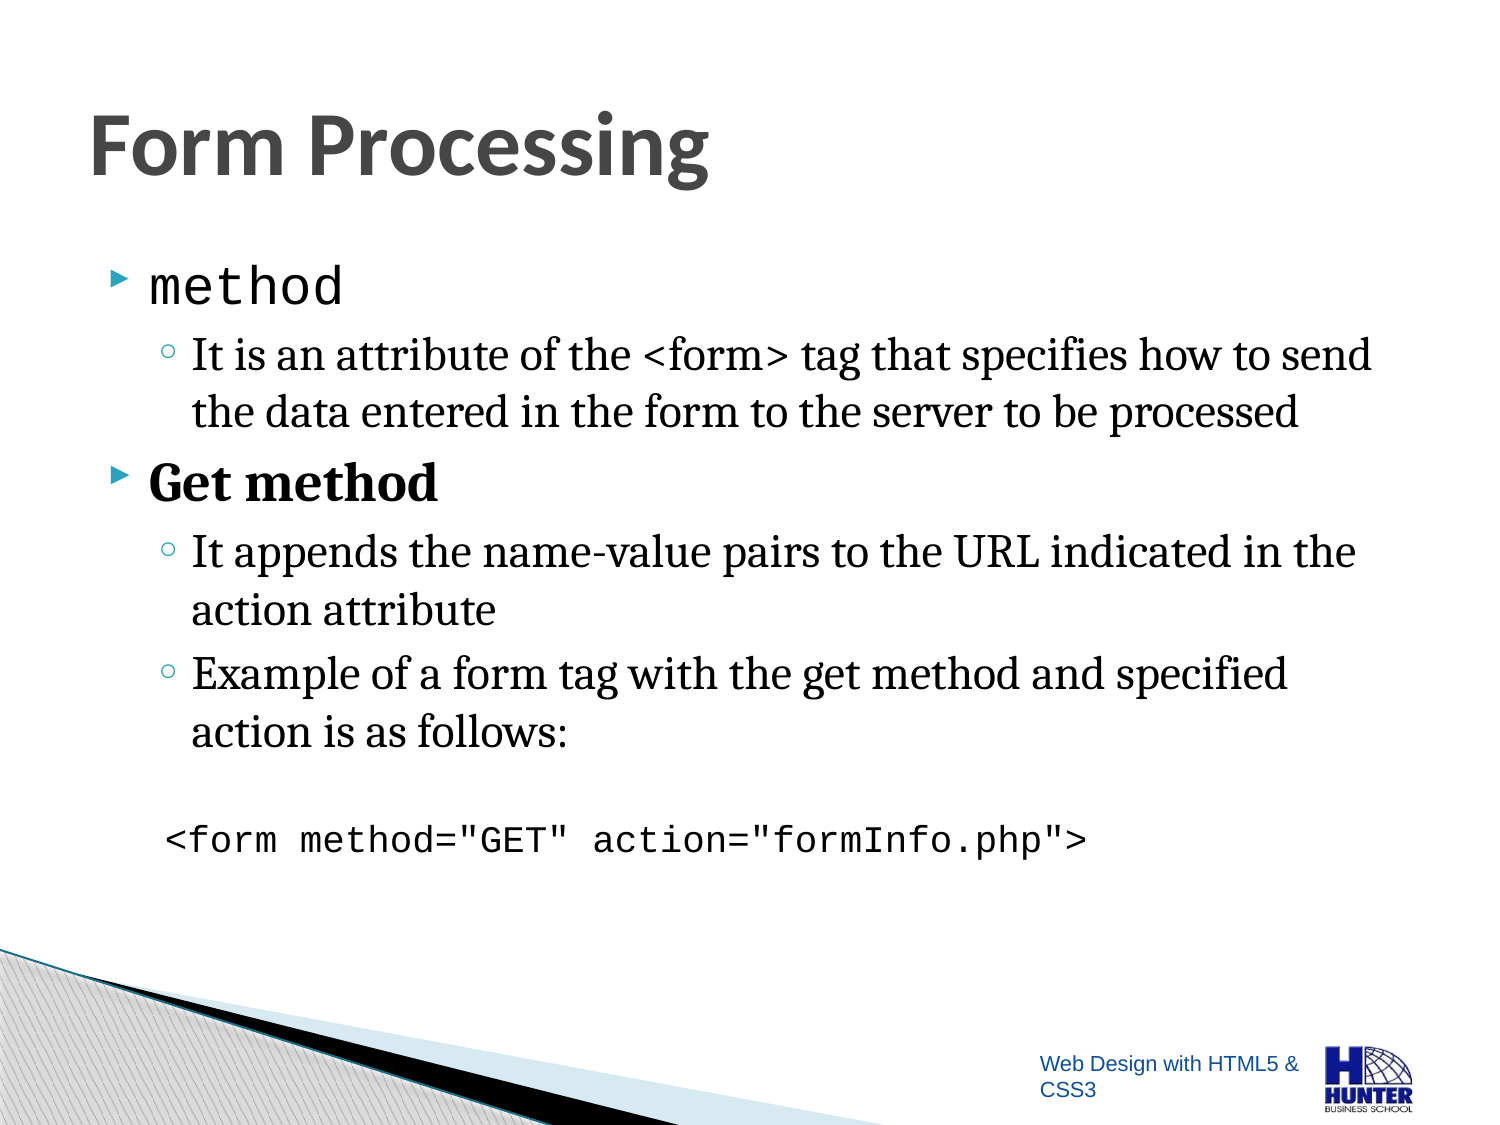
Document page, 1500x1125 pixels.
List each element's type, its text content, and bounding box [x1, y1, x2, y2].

picture [1325, 1046, 1413, 1113]
list method It is an attribute of the <form> tag that specifies how to send the data entered in the form to the server to be processed Get method It appends the name-value pairs to the URL indicated in the action attribute Example of a form tag with the get method and specified action is as follows: <form method="GET" action="formInfo.php"> [75, 243, 1425, 986]
title Form Processing [75, 45, 1425, 233]
